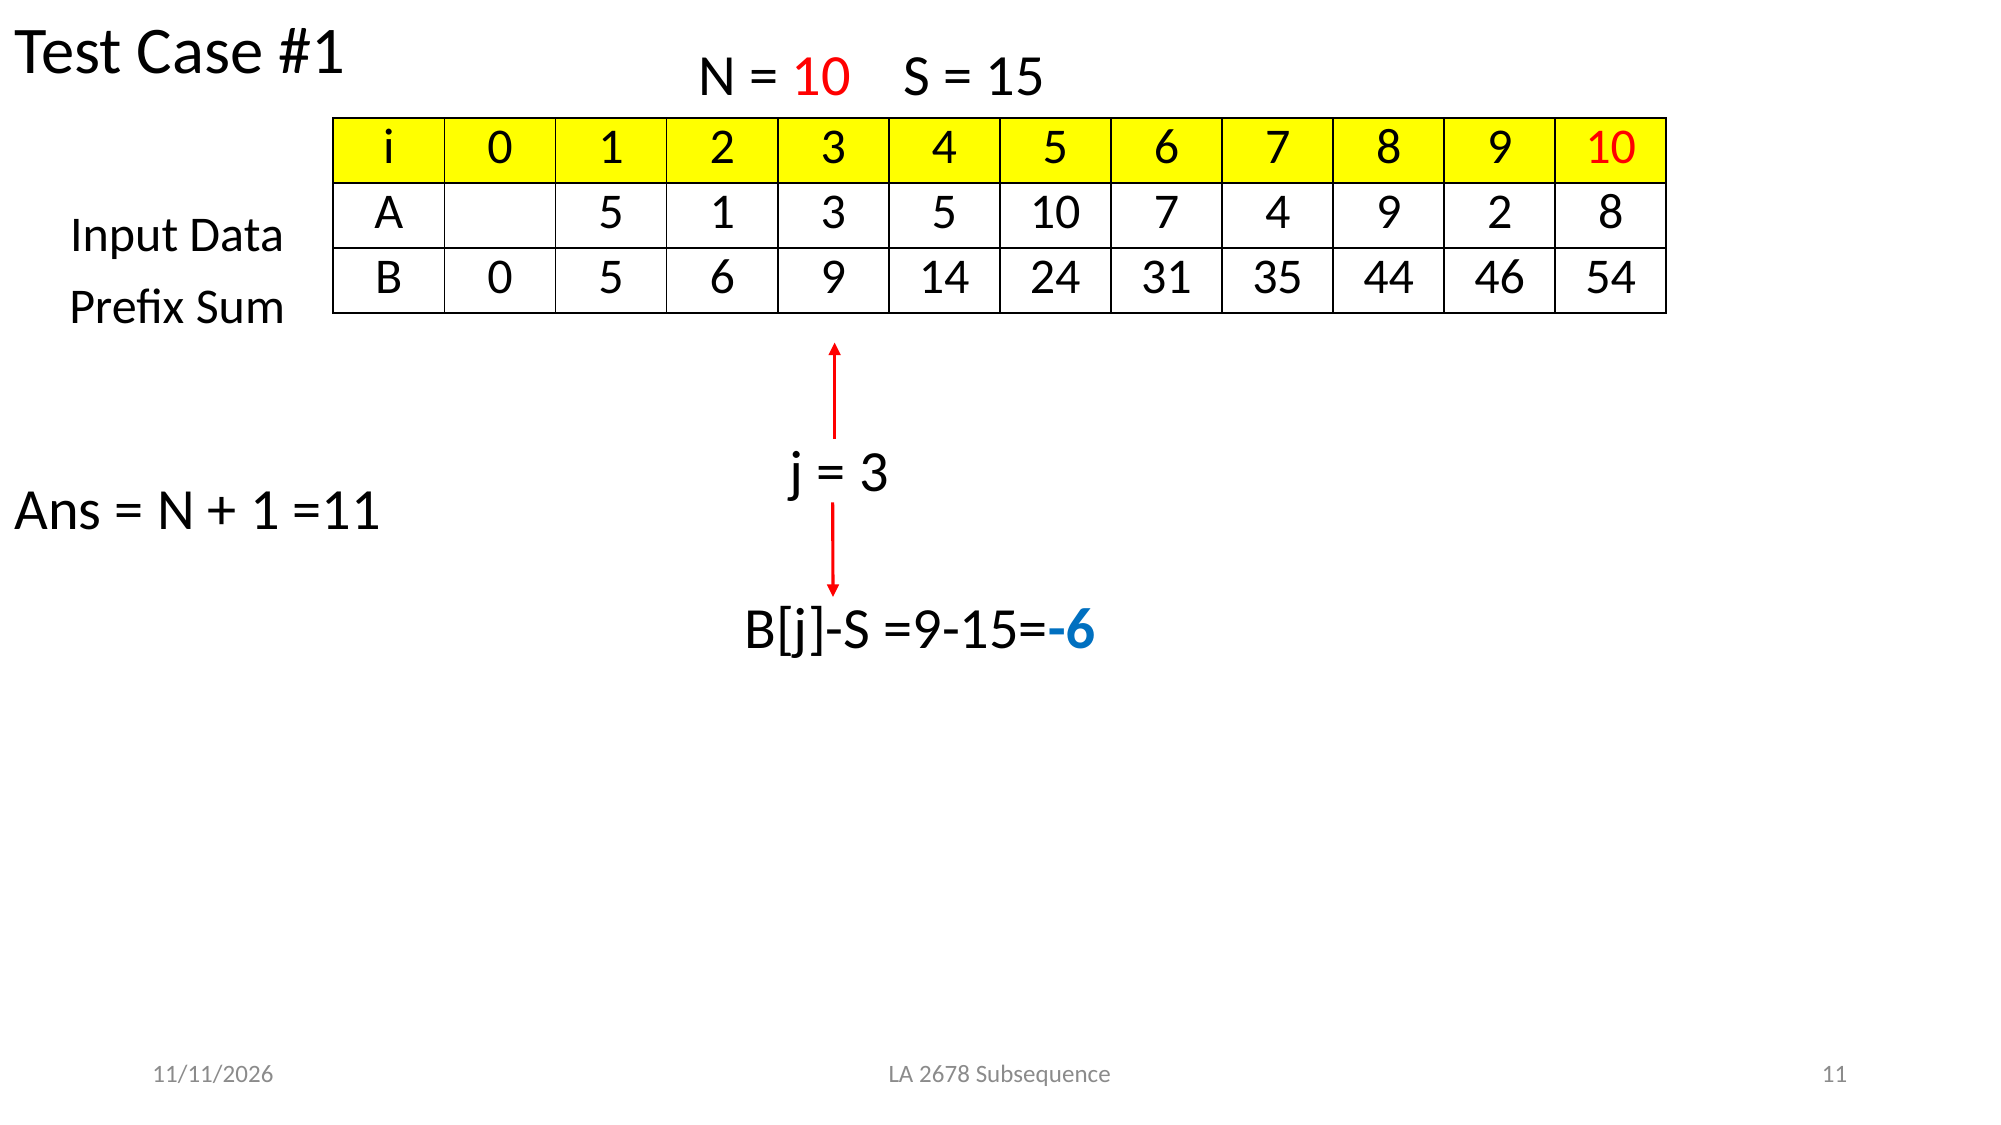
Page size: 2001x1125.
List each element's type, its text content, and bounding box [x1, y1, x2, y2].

table_cell 1 [667, 184, 777, 247]
text_box B[j]-S =9-15=-6 [729, 582, 1156, 668]
table_cell 10 [1001, 184, 1110, 247]
table_cell B [334, 249, 444, 312]
table_cell 5 [556, 184, 666, 247]
table_cell 4 [1223, 184, 1332, 247]
table_cell A [334, 184, 444, 247]
table_header 9 [1445, 119, 1554, 182]
table_cell 46 [1445, 249, 1554, 312]
table_header 1 [556, 119, 666, 182]
text_box Ans = N + 1 =11 [0, 463, 402, 549]
text_box Input Data [55, 193, 319, 269]
table_cell [445, 184, 555, 247]
table_header 0 [445, 119, 555, 182]
table_header 10 [1556, 119, 1665, 182]
table_cell 24 [1001, 249, 1110, 312]
table_header 6 [1112, 119, 1221, 182]
text_box N = 10 S = 15 [684, 29, 1066, 115]
table_header 5 [1001, 119, 1110, 182]
table_cell 5 [890, 184, 999, 247]
table_cell 6 [667, 249, 777, 312]
table_cell 8 [1556, 184, 1665, 247]
table_cell 35 [1223, 249, 1332, 312]
table_cell 9 [1334, 184, 1443, 247]
text_box Test Case #1 [0, 0, 368, 95]
table_cell 5 [556, 249, 666, 312]
text_box Prefix Sum [54, 265, 318, 341]
table_cell 0 [445, 249, 555, 312]
table_cell 54 [1556, 249, 1665, 312]
table_header 3 [779, 119, 888, 182]
table_cell 44 [1334, 249, 1443, 312]
table_cell 14 [890, 249, 999, 312]
table_cell 2 [1445, 184, 1554, 247]
table_cell 9 [779, 249, 888, 312]
table_header i [334, 119, 444, 182]
footer LA 2678 Subsequence [662, 1042, 1338, 1103]
table_cell 31 [1112, 249, 1221, 312]
table_header 4 [890, 119, 999, 182]
table_header 7 [1223, 119, 1332, 182]
table_header 2 [667, 119, 777, 182]
table_header 8 [1334, 119, 1443, 182]
slide_number 11 [1412, 1042, 1863, 1103]
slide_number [137, 1042, 588, 1103]
table_cell 3 [779, 184, 888, 247]
text_box j = 3 [774, 425, 918, 511]
table_cell 7 [1112, 184, 1221, 247]
